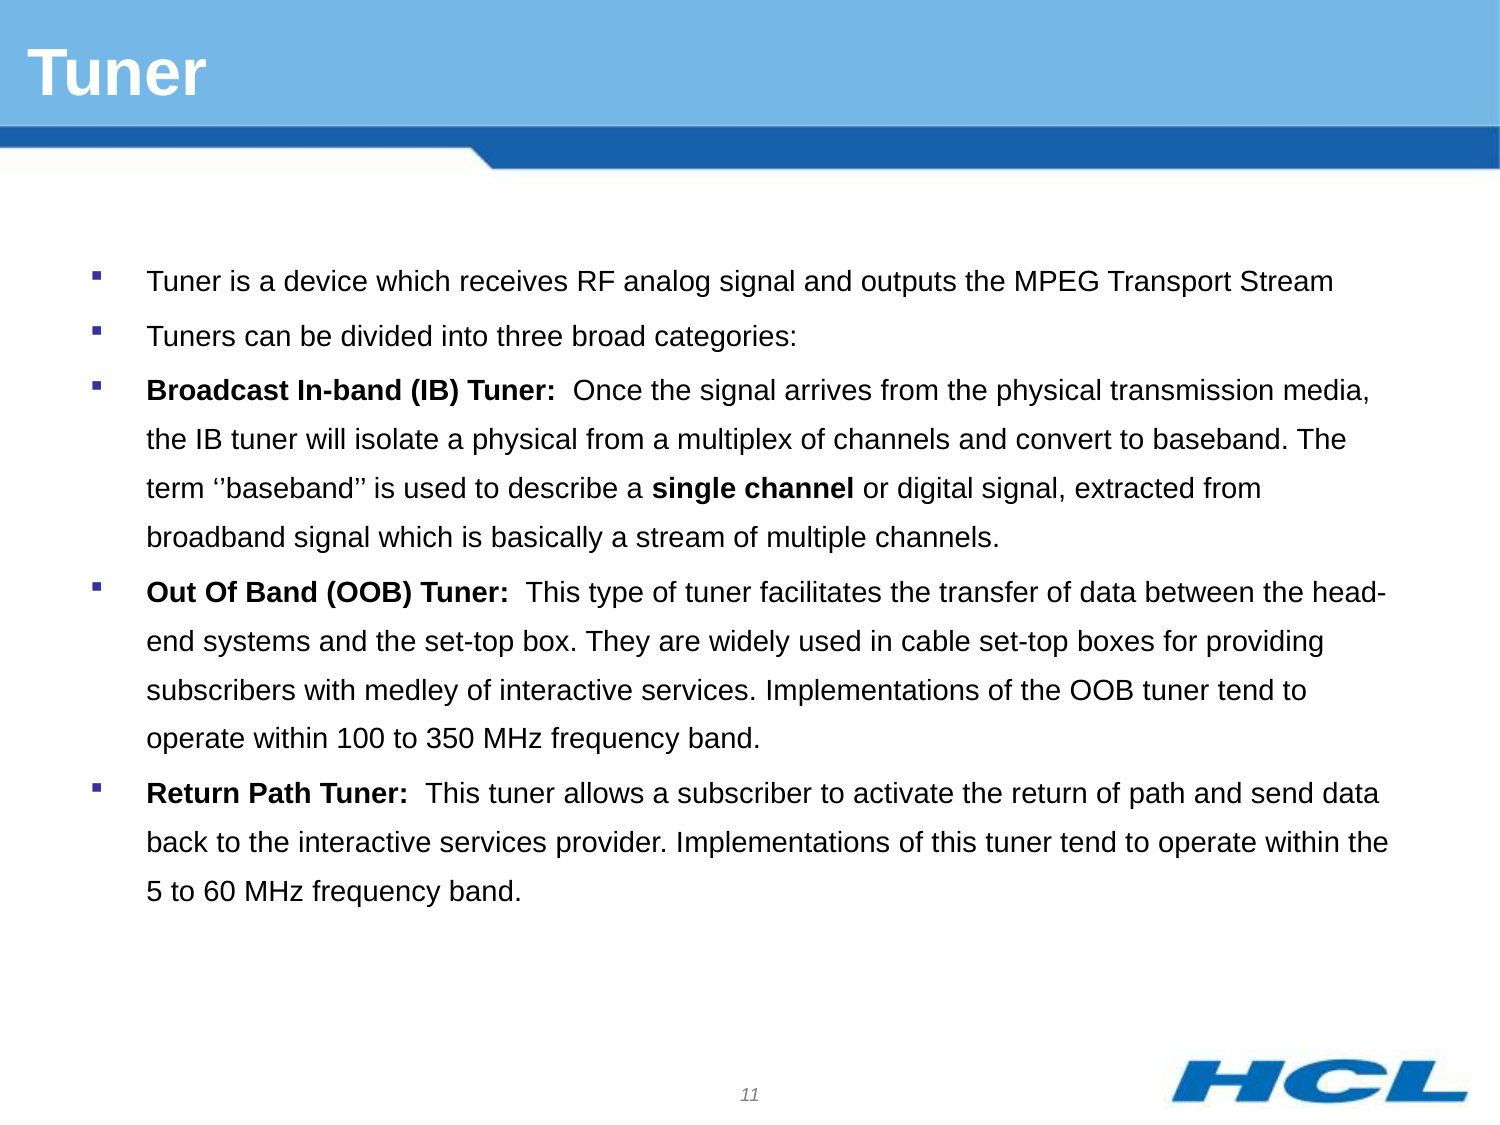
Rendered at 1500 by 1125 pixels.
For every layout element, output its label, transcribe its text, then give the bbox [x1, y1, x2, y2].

list Tuner is a device which receives RF analog signal and outputs the MPEG Transport Stream Tuners can be divided into three broad categories: Broadcast In-band (IB) Tuner: Once the signal arrives from the physical transmission media, the IB tuner will isolate a physical from a multiplex of channels and convert to baseband. The term ‘’baseband’’ is used to describe a single channel or digital signal, extracted from broadband signal which is basically a stream of multiple channels. Out Of Band (OOB) Tuner: This type of tuner facilitates the transfer of data between the head-end systems and the set-top box. They are widely used in cable set-top boxes for providing subscribers with medley of interactive services. Implementations of the OOB tuner tend to operate within 100 to 350 MHz frequency band. Return Path Tuner: This tuner allows a subscriber to activate the return of path and send data back to the interactive services provider. Implementations of this tuner tend to operate within the 5 to 60 MHz frequency band. [74, 199, 1426, 943]
slide_number 11 [574, 1074, 926, 1115]
picture [0, 0, 1500, 188]
picture [1140, 1049, 1500, 1109]
title Tuner [12, 0, 1363, 138]
